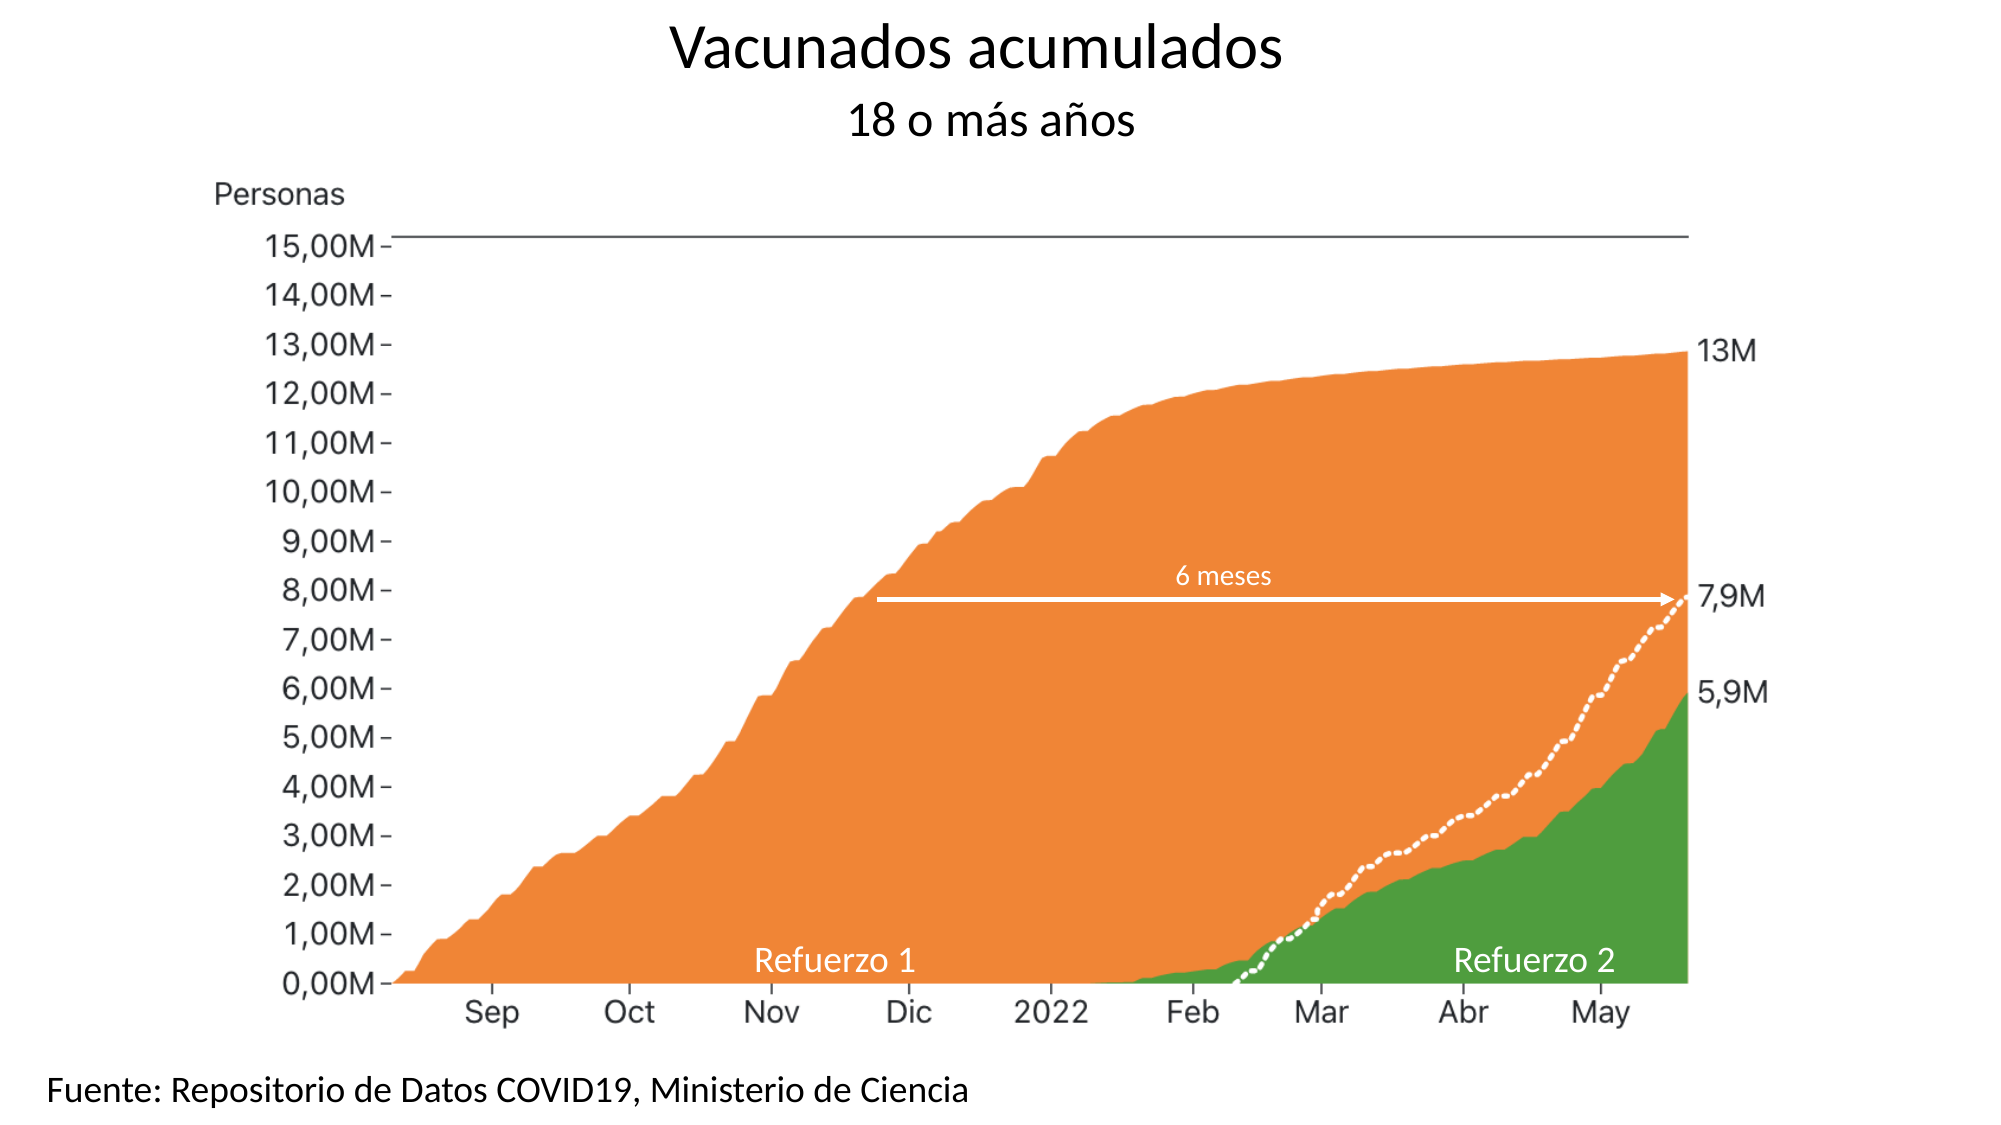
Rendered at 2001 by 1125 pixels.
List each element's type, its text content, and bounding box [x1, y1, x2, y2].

picture [196, 167, 1786, 1056]
text_box Fuente: Repositorio de Datos COVID19, Ministerio de Ciencia [31, 1057, 986, 1118]
text_box 18 o más años [831, 78, 1152, 154]
text_box Vacunados acumulados [0, 0, 1990, 90]
